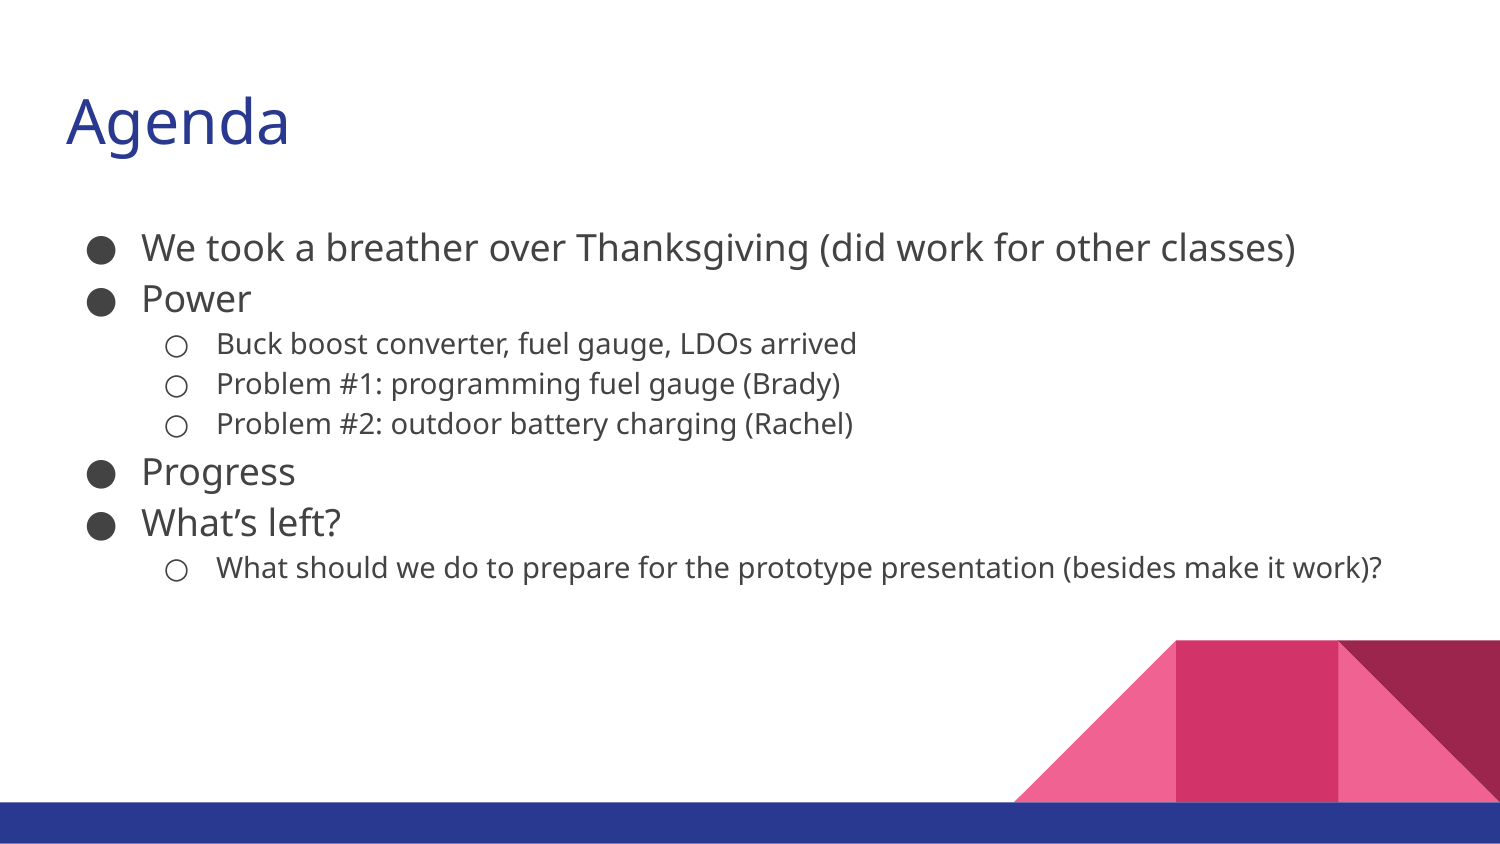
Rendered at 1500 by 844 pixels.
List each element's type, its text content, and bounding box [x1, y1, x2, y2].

list We took a breather over Thanksgiving (did work for other classes) Power Buck boost converter, fuel gauge, LDOs arrived Problem #1: programming fuel gauge (Brady) Problem #2: outdoor battery charging (Rachel) Progress What’s left? What should we do to prepare for the prototype presentation (besides make it work)? [51, 201, 1449, 750]
title Agenda [51, 67, 1449, 167]
